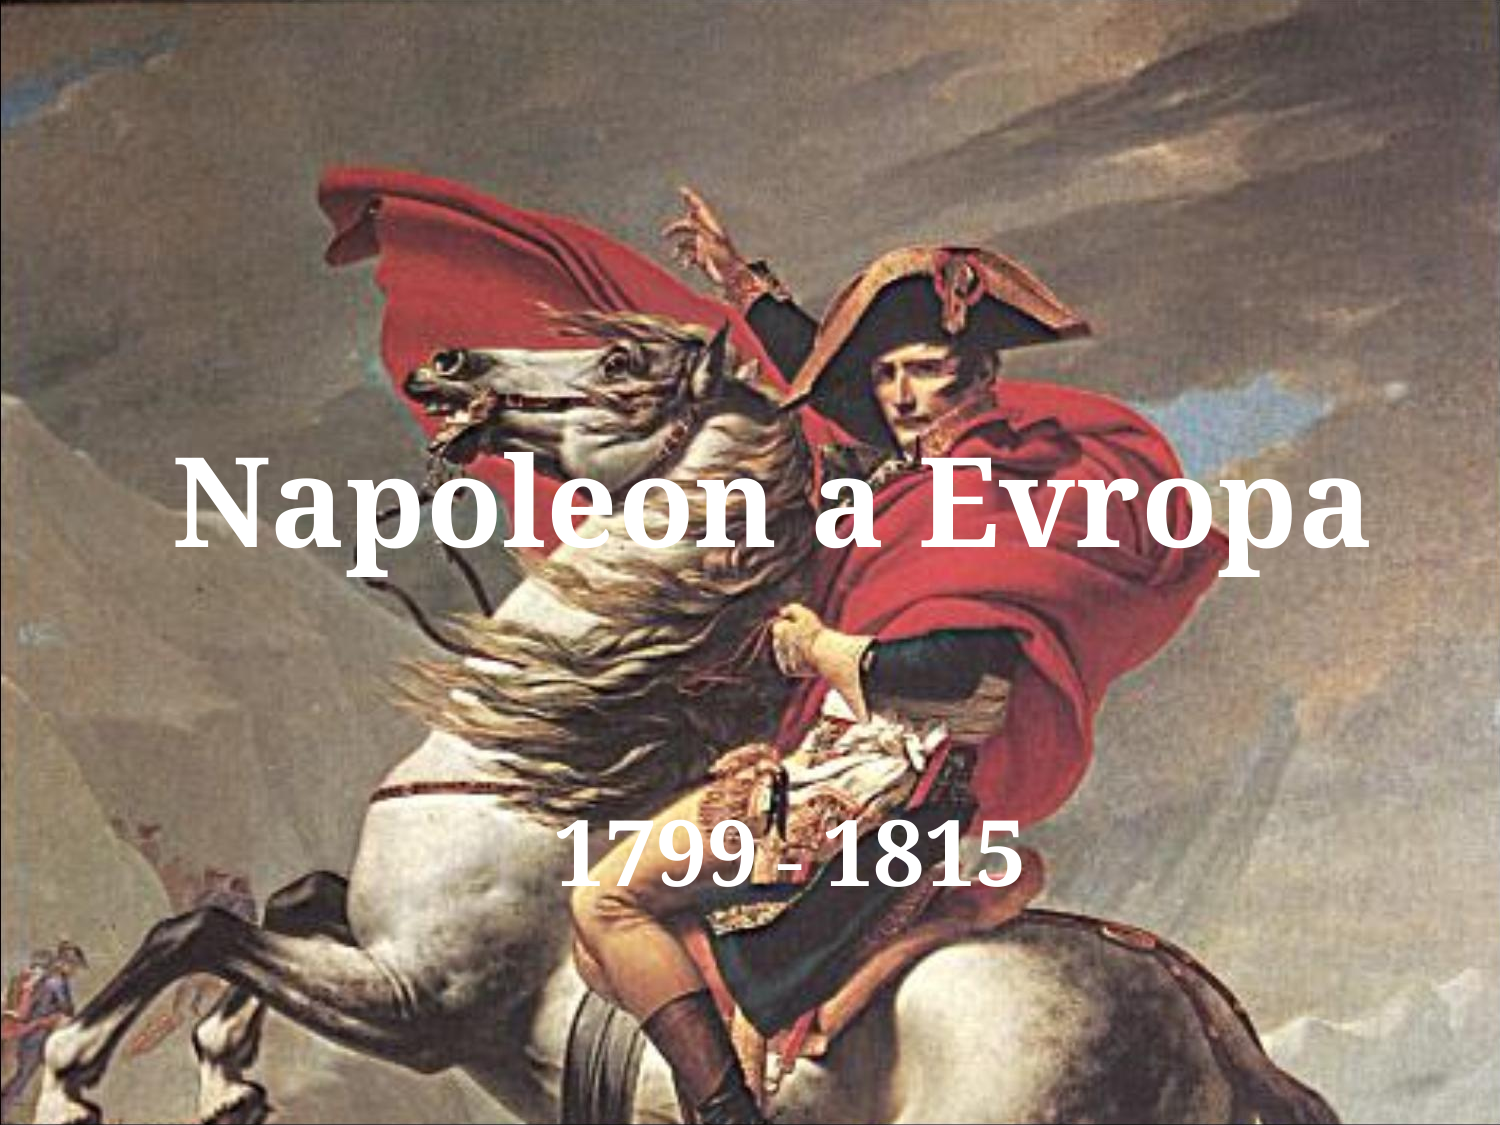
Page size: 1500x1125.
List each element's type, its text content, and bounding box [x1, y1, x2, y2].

picture [0, 0, 1500, 1125]
subtitle 1799 – 1815 [265, 786, 1316, 996]
title Napoleon a Evropa [135, 326, 1411, 670]
